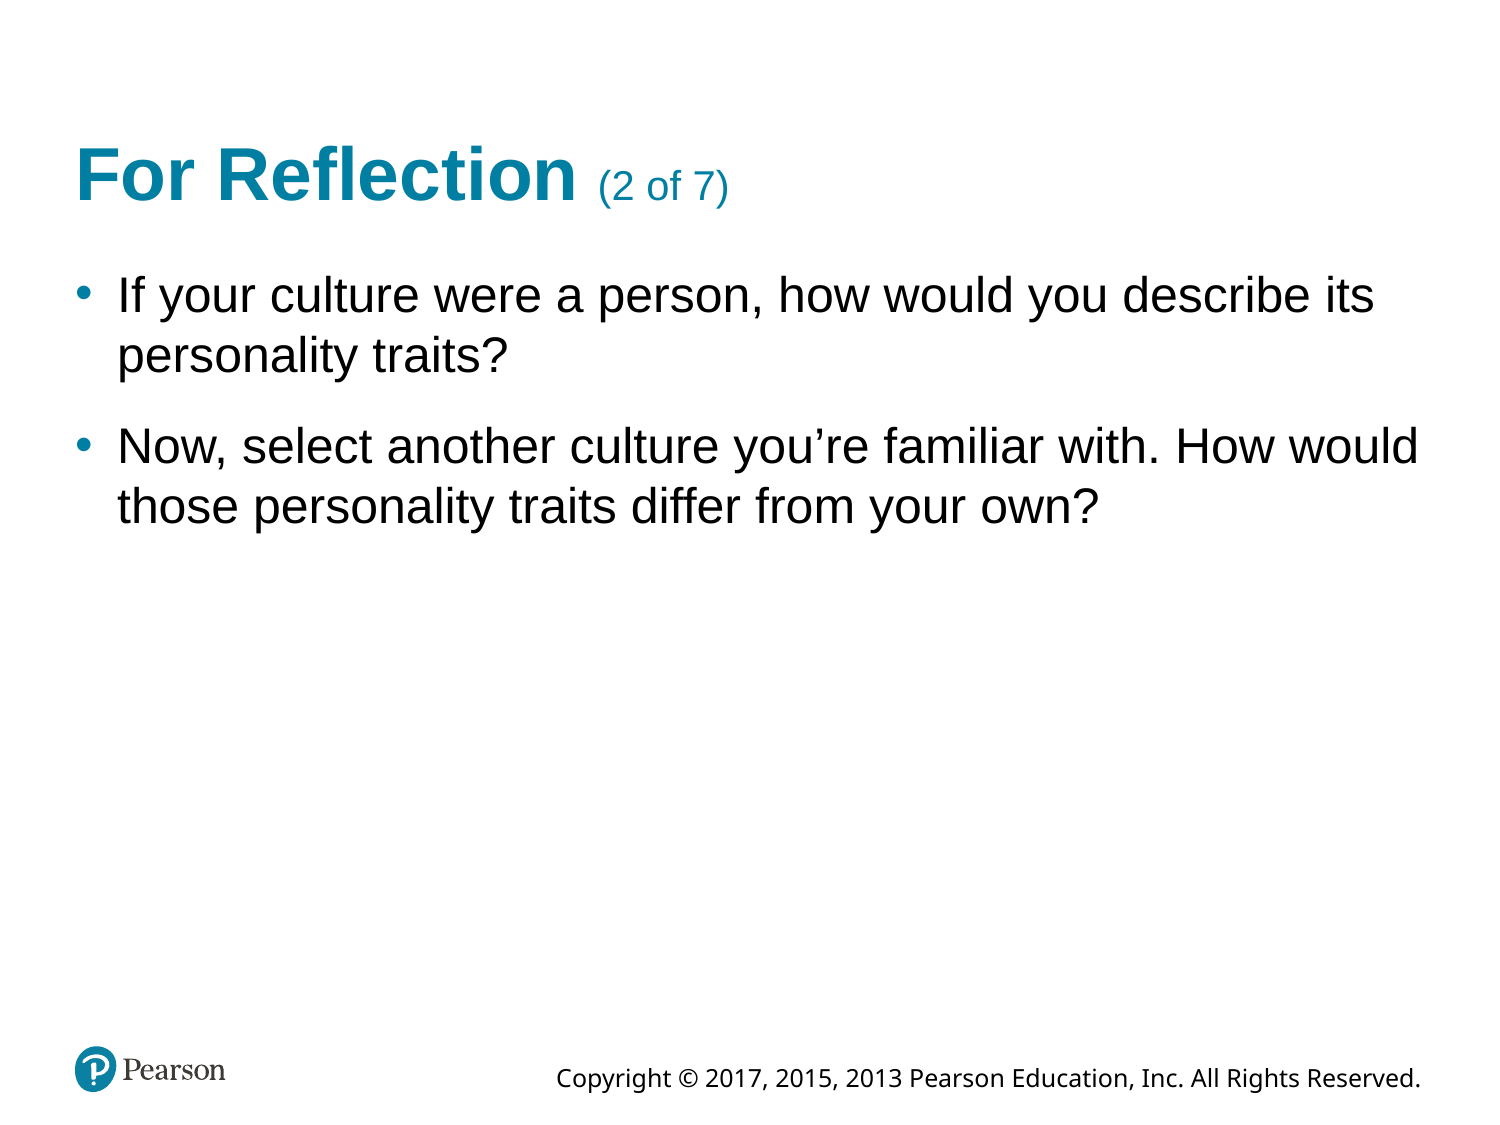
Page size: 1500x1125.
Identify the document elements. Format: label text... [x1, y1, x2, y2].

title For Reflection (2 of 7) [75, 35, 1425, 216]
list If your culture were a person, how would you describe its personality traits? Now, select another culture you’re familiar with. How would those personality traits differ from your own? [75, 262, 1425, 1005]
